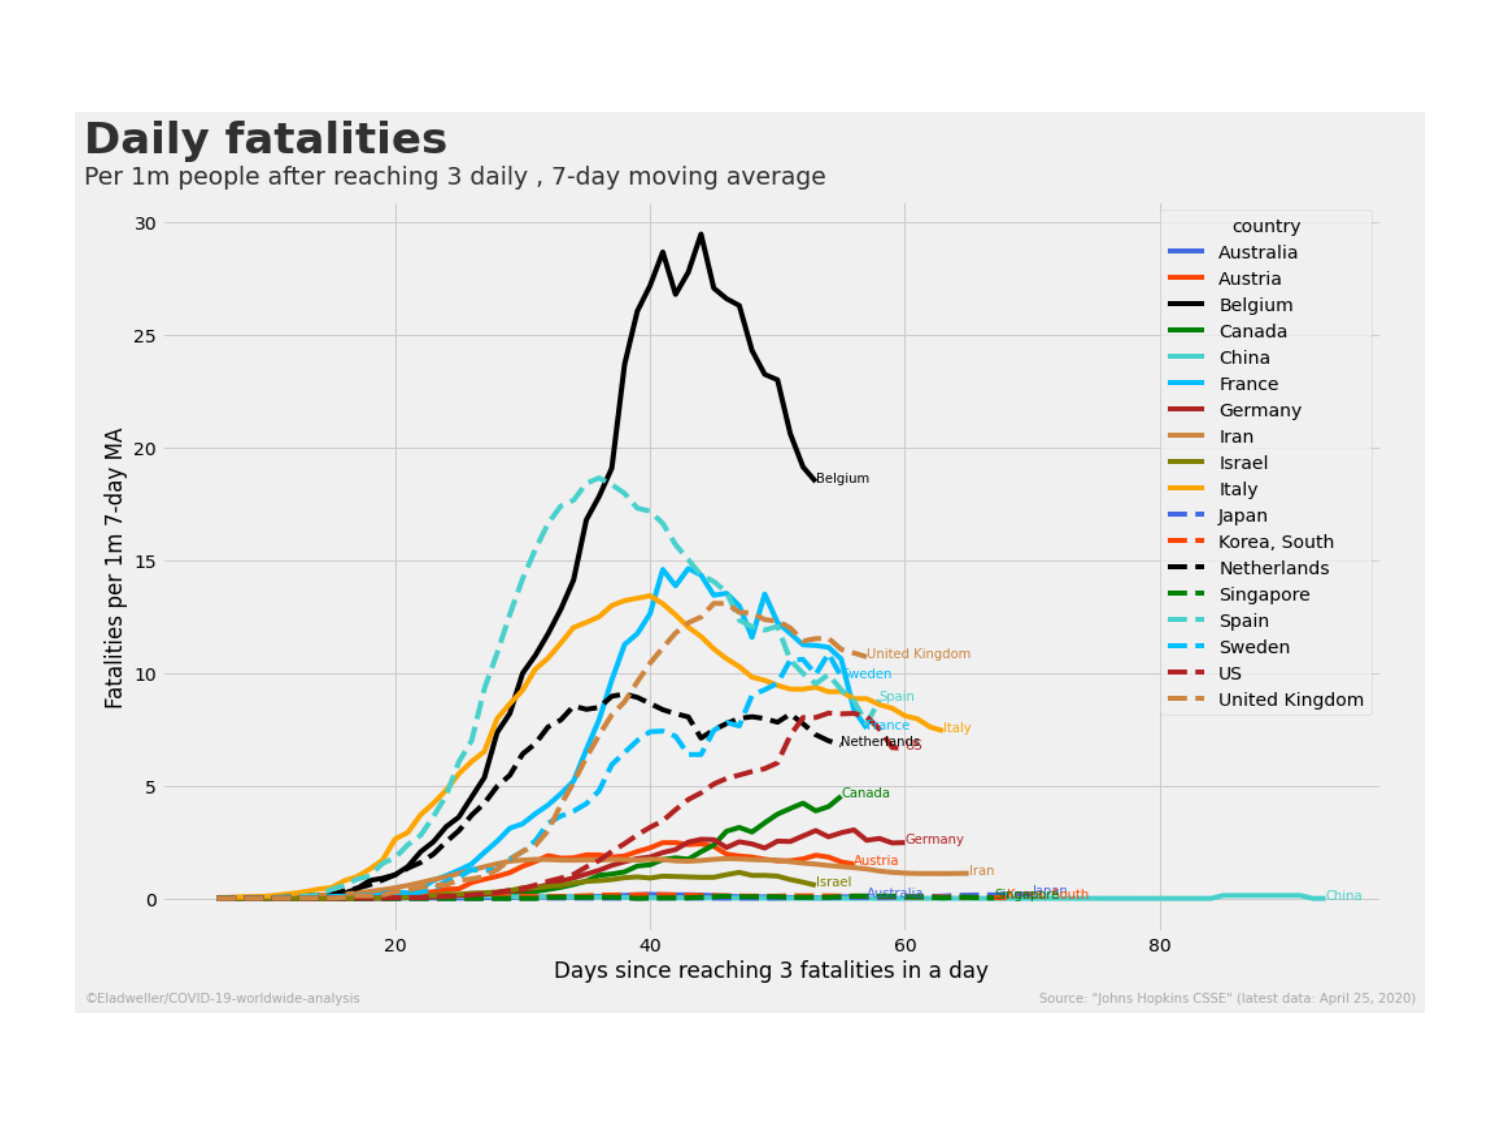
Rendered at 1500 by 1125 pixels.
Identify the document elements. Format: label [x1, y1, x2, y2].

picture [74, 112, 1426, 1013]
